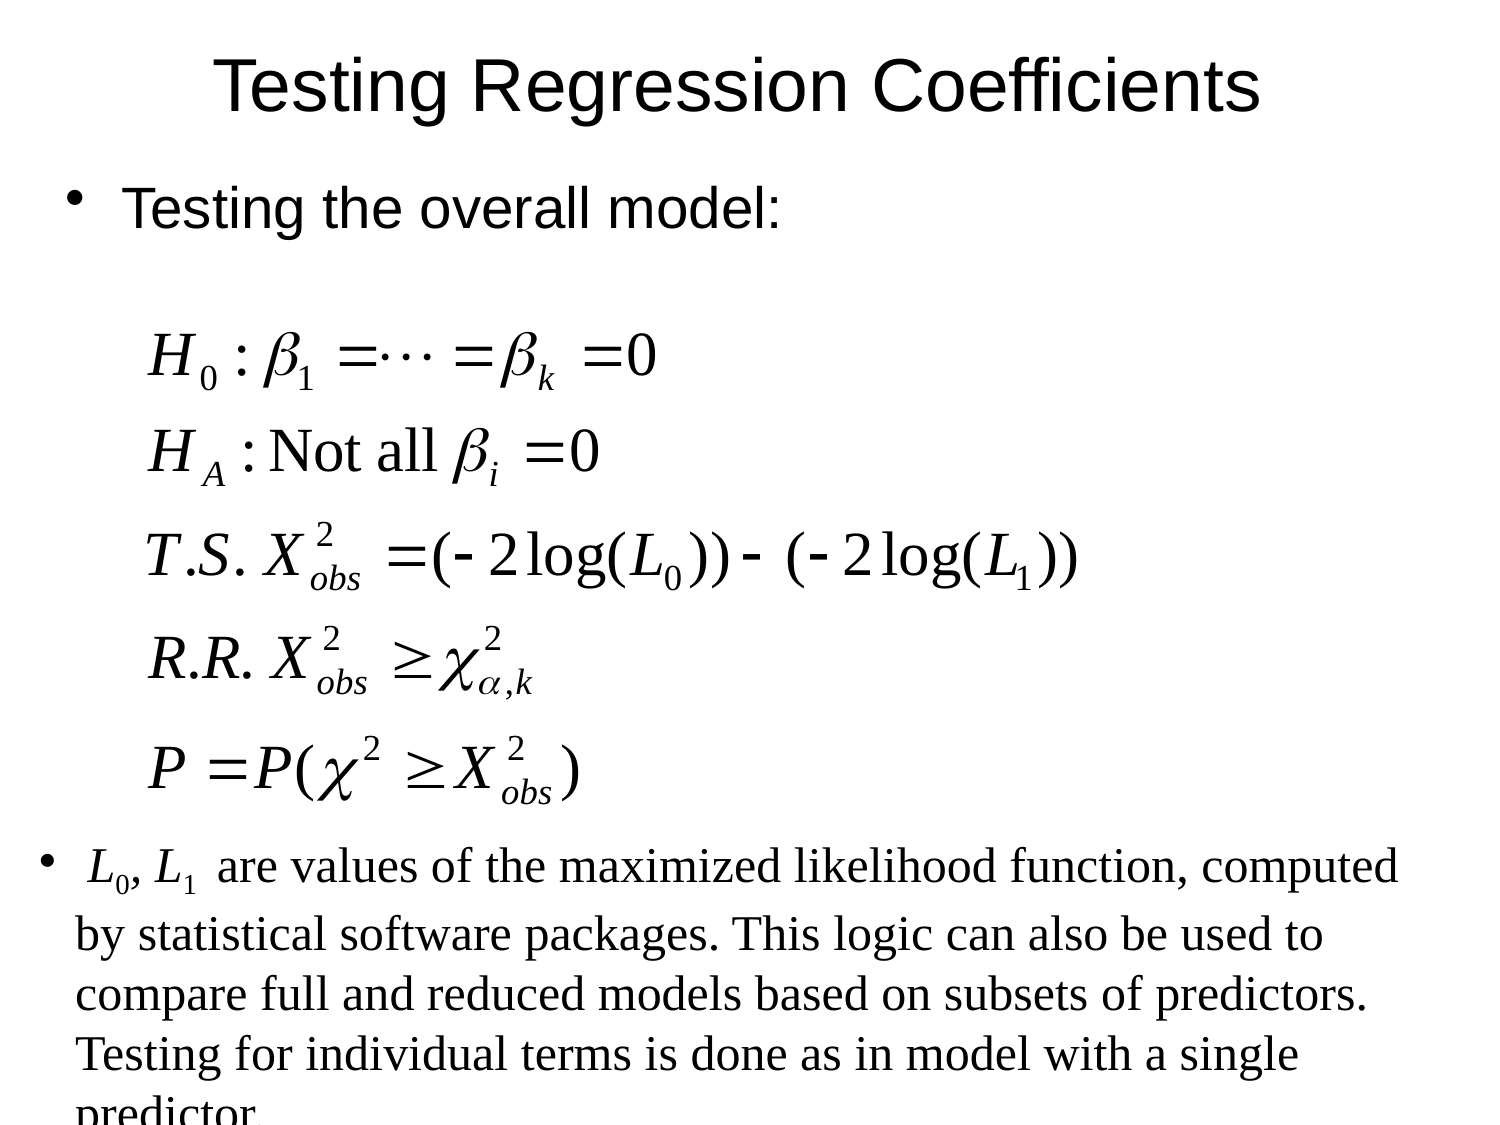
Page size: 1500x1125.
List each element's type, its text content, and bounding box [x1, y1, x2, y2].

list Testing the overall model: [49, 162, 1088, 263]
title Testing Regression Coefficients [99, 24, 1376, 138]
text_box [137, 312, 1088, 817]
text_box L0, L1 are values of the maximized likelihood function, computed by statistical software packages. This logic can also be used to compare full and reduced models based on subsets of predictors. Testing for individual terms is done as in model with a single predictor. [24, 824, 1463, 1125]
